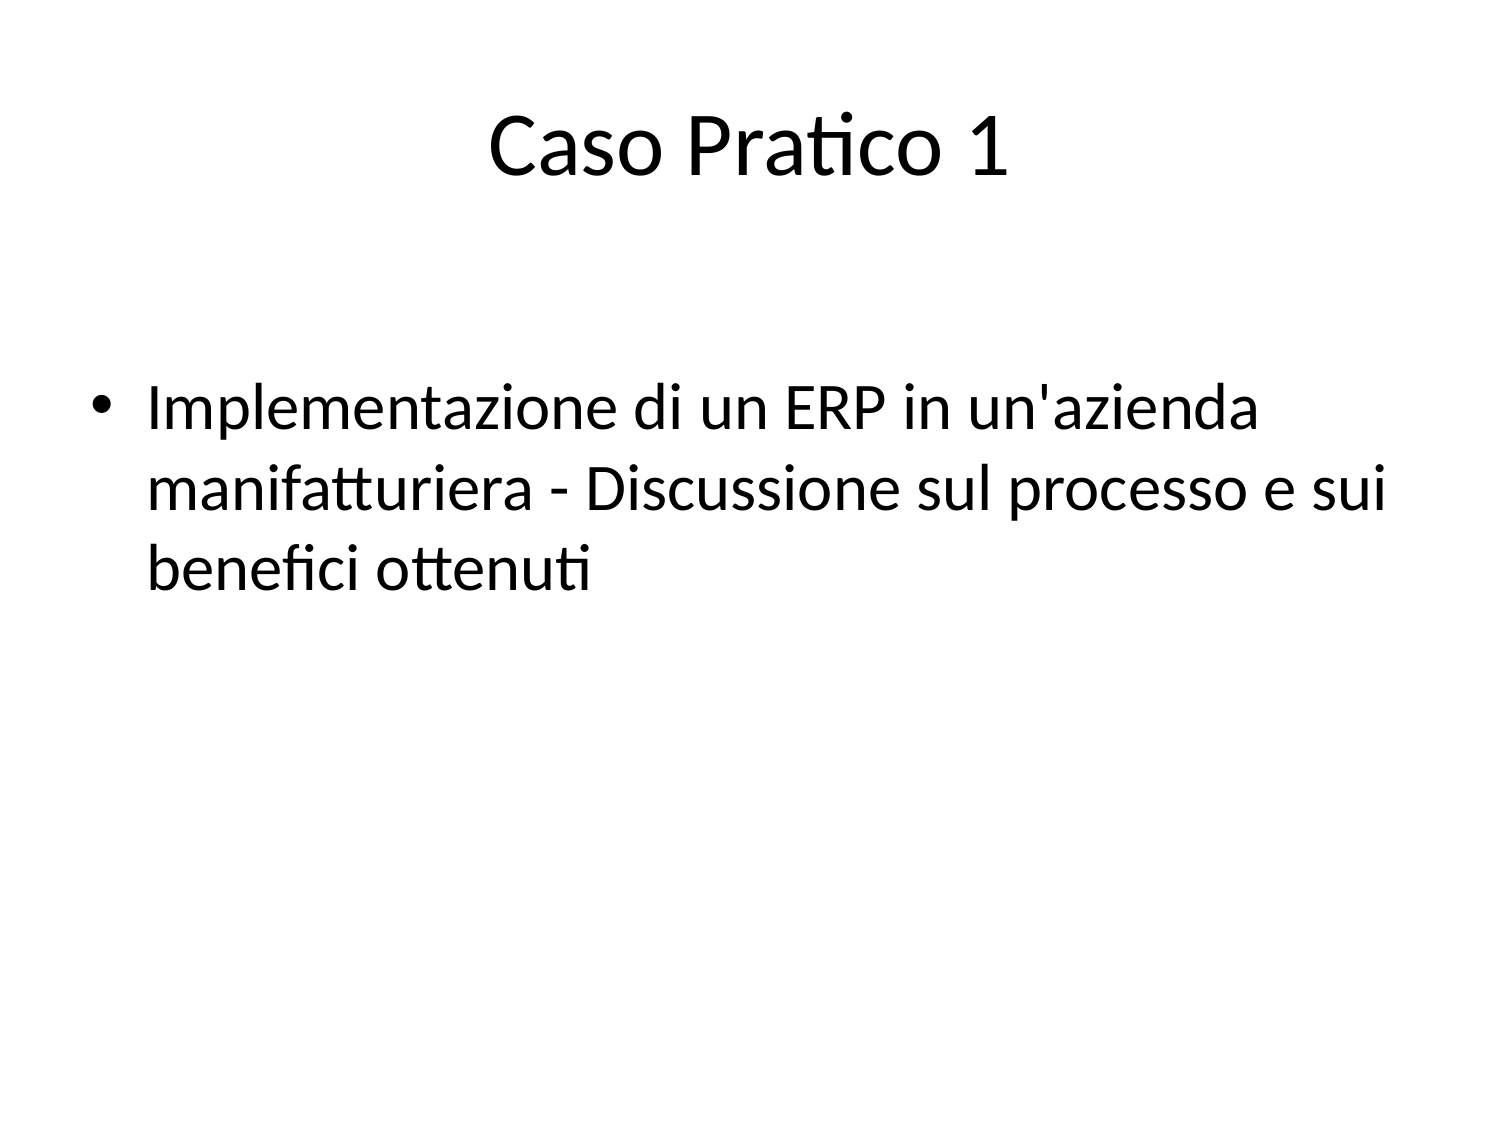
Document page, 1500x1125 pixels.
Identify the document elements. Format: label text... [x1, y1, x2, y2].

list Implementazione di un ERP in un'azienda manifatturiera - Discussione sul processo e sui benefici ottenuti [75, 262, 1425, 1005]
title Caso Pratico 1 [75, 45, 1425, 233]
